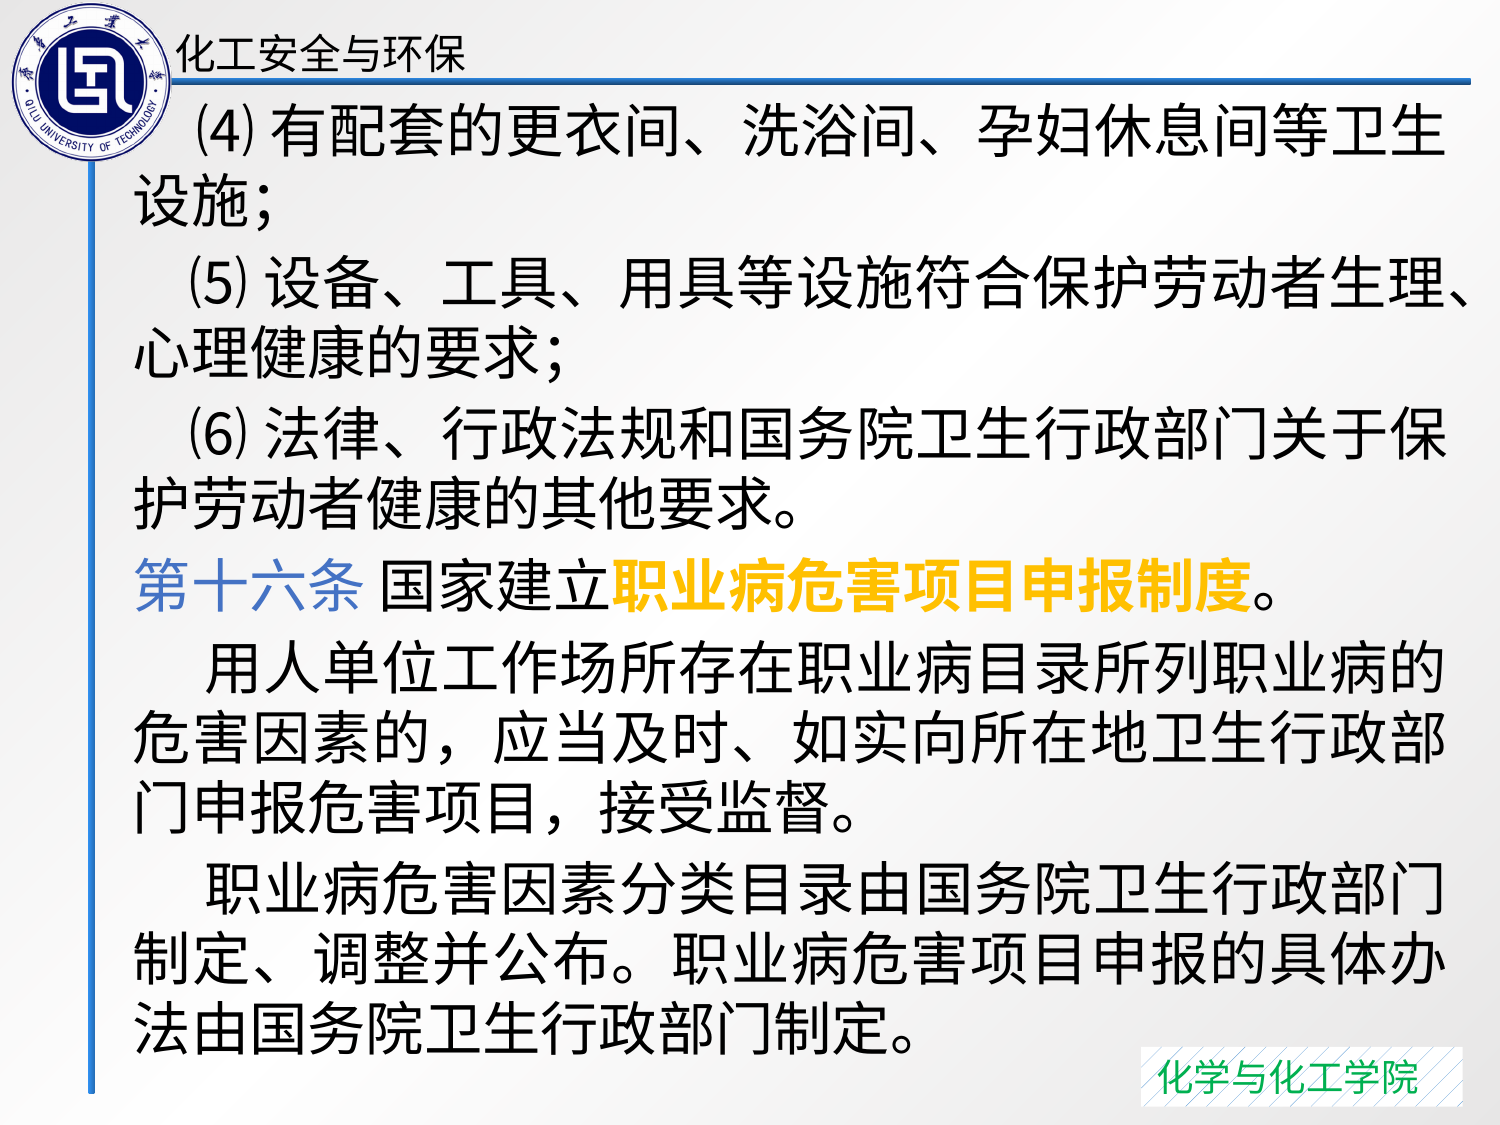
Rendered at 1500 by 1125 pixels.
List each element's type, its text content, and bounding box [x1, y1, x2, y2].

picture [11, 2, 172, 162]
list ⑷有配套的更衣间、洗浴间、孕妇休息间等卫生设施； ⑸设备、工具、用具等设施符合保护劳动者生理、心理健康的要求； ⑹法律、行政法规和国务院卫生行政部门关于保护劳动者健康的其他要求。 第十六条 国家建立职业病危害项目申报制度。 用人单位工作场所存在职业病目录所列职业病的危害因素的，应当及时、如实向所在地卫生行政部门申报危害项目，接受监督。 职业病危害因素分类目录由国务院卫生行政部门制定、调整并公布。职业病危害项目申报的具体办法由国务院卫生行政部门制定。 [117, 86, 1464, 1084]
